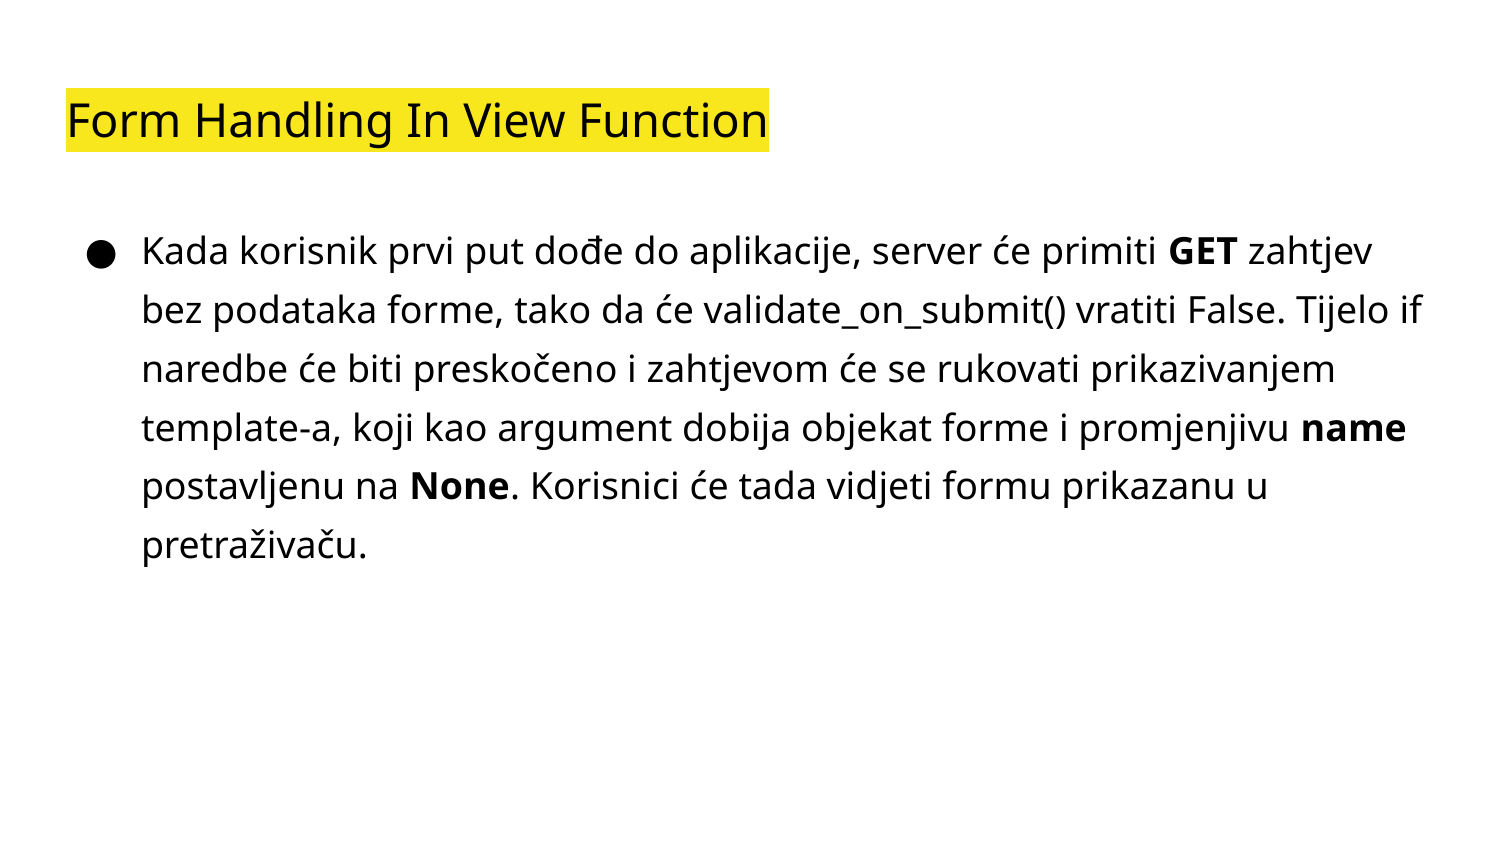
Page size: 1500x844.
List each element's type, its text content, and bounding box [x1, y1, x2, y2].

title Form Handling In View Function [51, 72, 1449, 167]
list Kada korisnik prvi put dođe do aplikacije, server će primiti GET zahtjev bez podataka forme, tako da će validate_on_submit() vratiti False. Tijelo if naredbe će biti preskočeno i zahtjevom će se rukovati prikazivanjem template-a, ​​koji kao argument dobija objekat forme i promjenjivu name postavljenu na None. Korisnici će tada vidjeti formu prikazanu u pretraživaču. [51, 202, 1449, 750]
